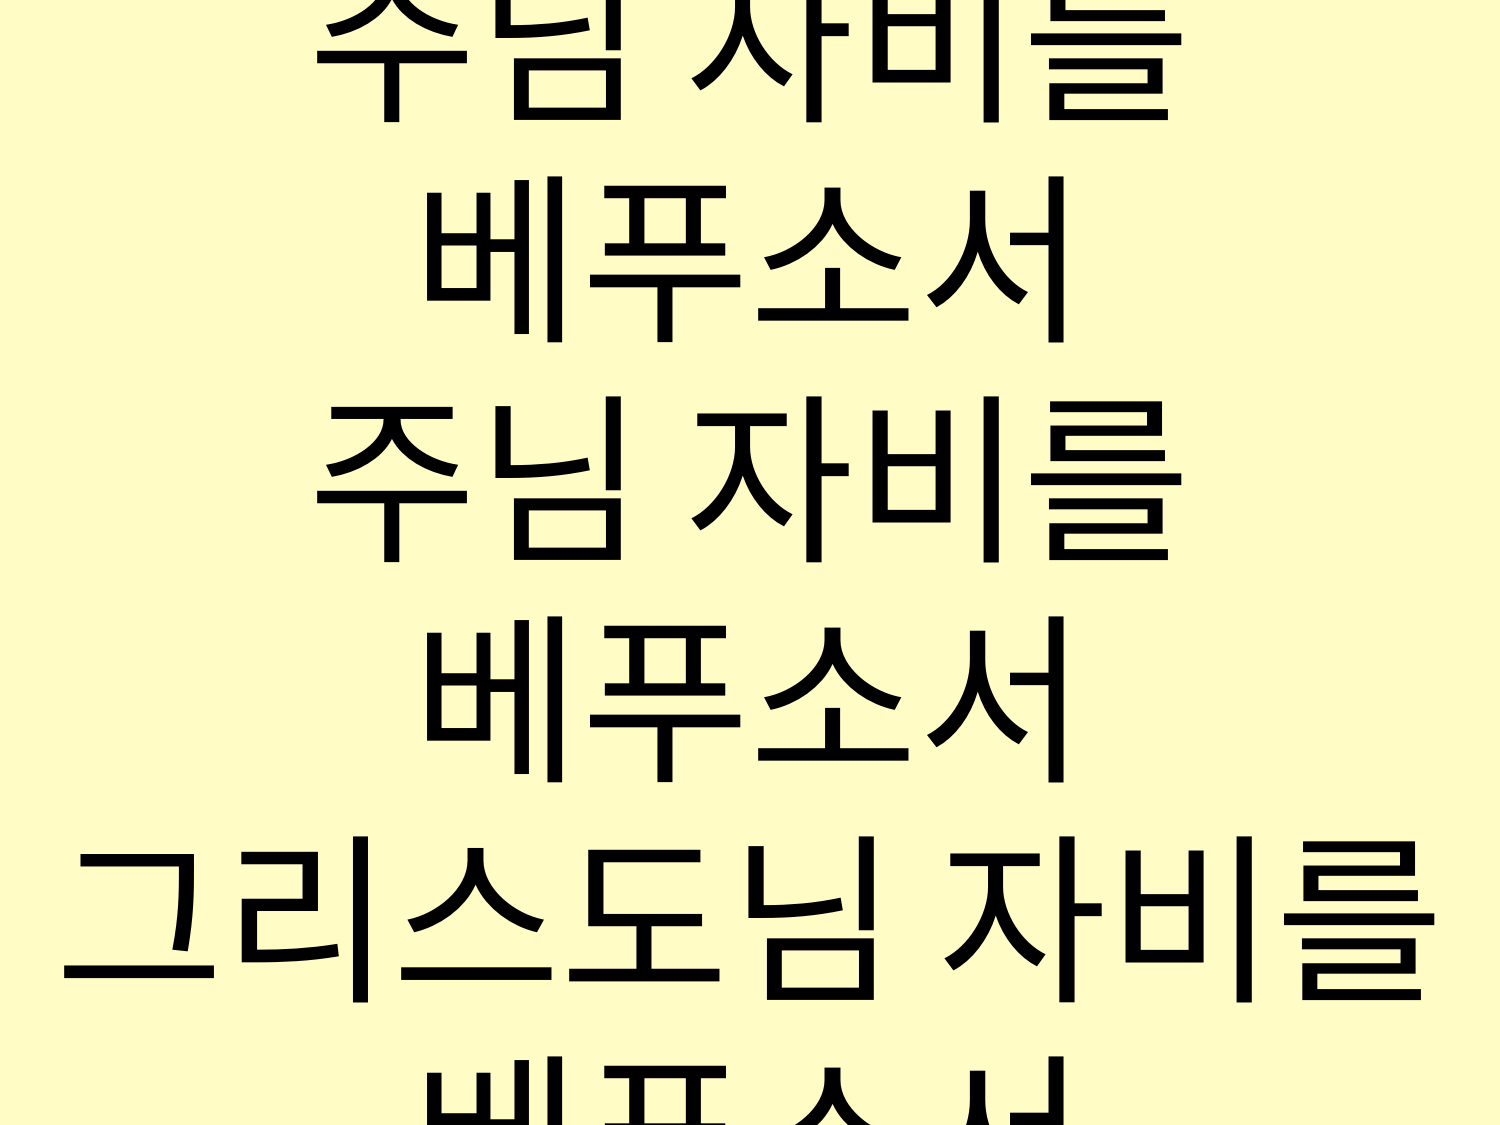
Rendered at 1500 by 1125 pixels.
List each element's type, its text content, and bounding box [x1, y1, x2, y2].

text_box 주님 자비를 베푸소서 주님 자비를 베푸소서 그리스도님 자비를 베푸소서 [0, 0, 1500, 1125]
